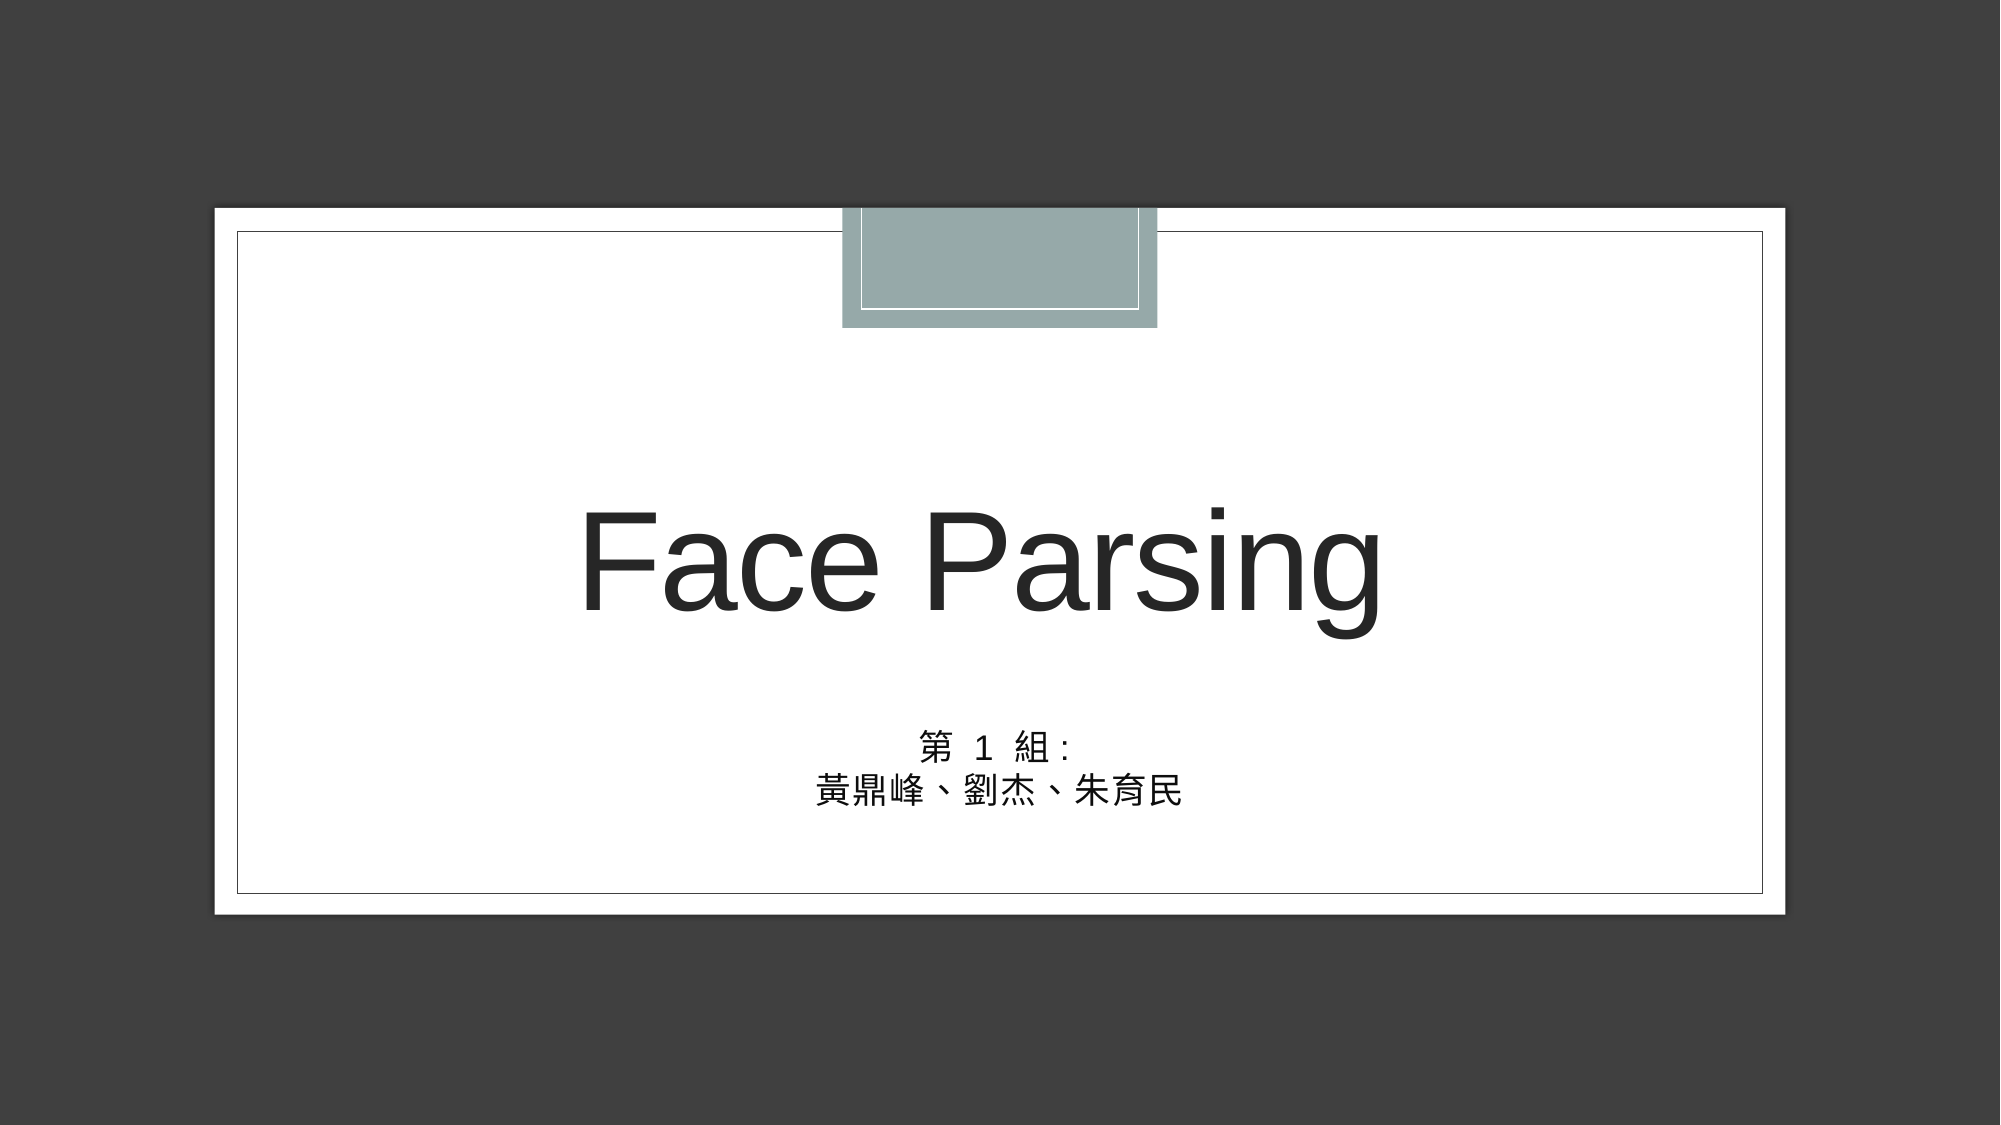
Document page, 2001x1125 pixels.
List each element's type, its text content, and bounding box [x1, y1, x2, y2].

subtitle 第 1 組: 黃鼎峰、劉杰、朱育民 [267, 717, 1733, 819]
title Face Parsing [267, 368, 1733, 717]
